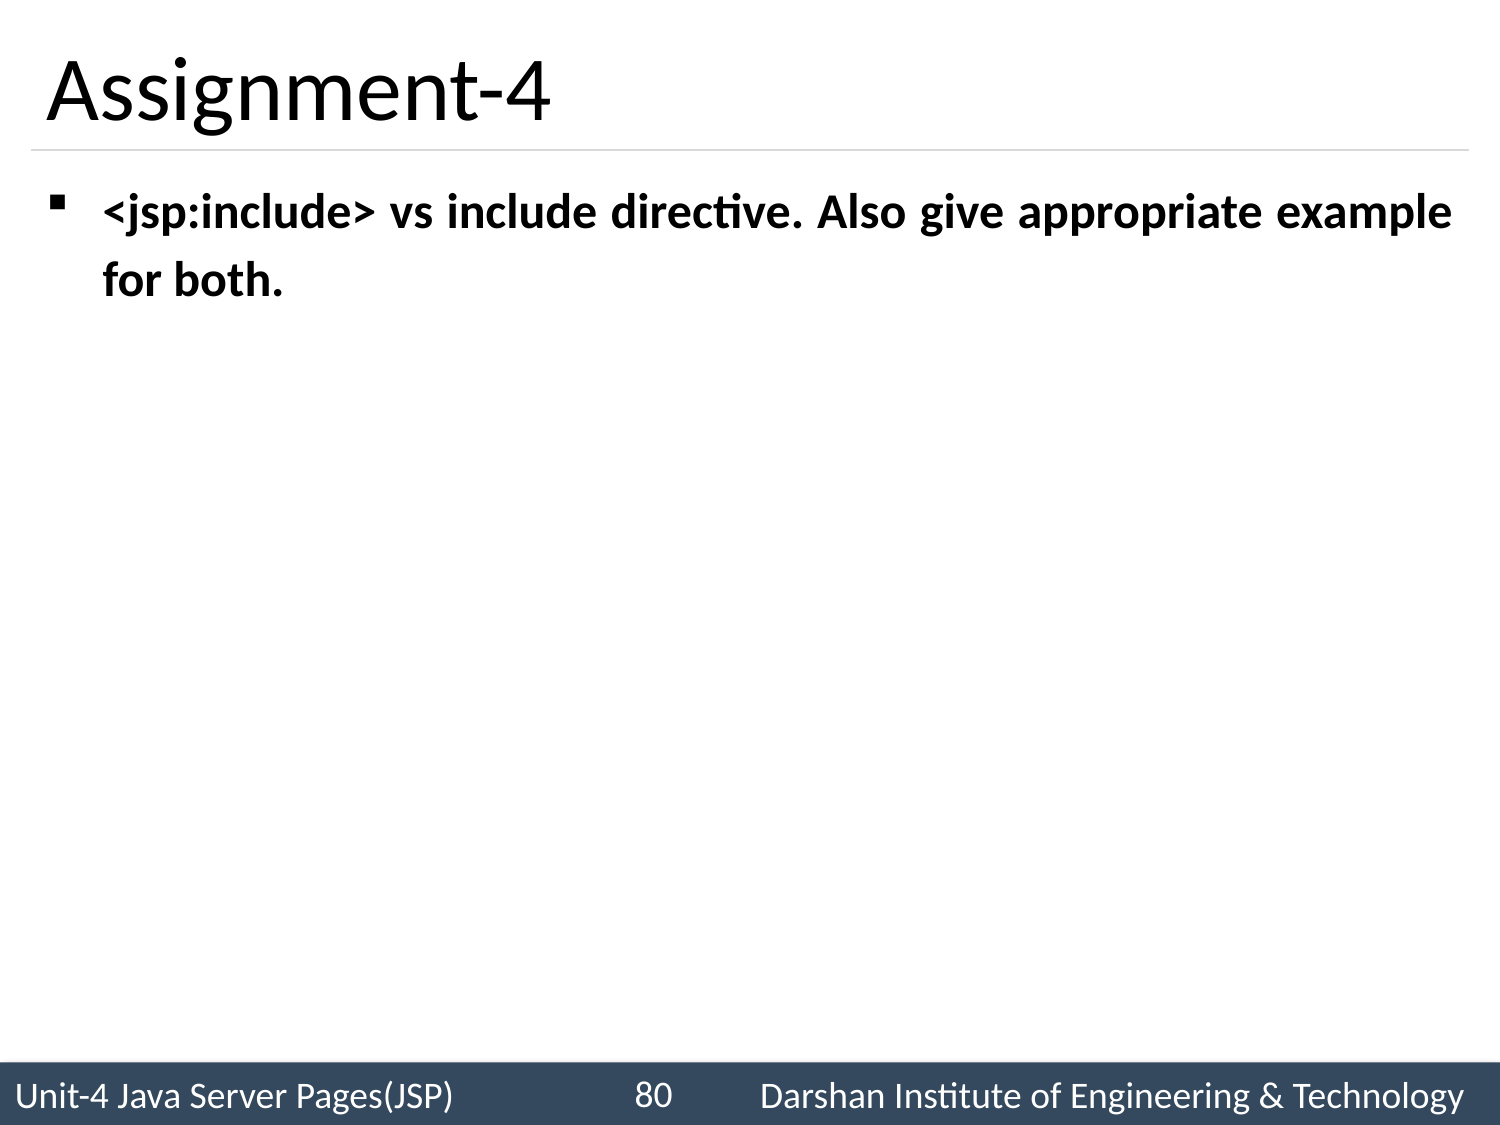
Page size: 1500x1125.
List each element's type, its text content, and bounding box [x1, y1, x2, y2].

title Assignment-4 [31, 17, 1469, 150]
slide_number 80 [587, 1062, 688, 1123]
list <jsp:include> vs include directive. Also give appropriate example for both. [31, 162, 1469, 1038]
